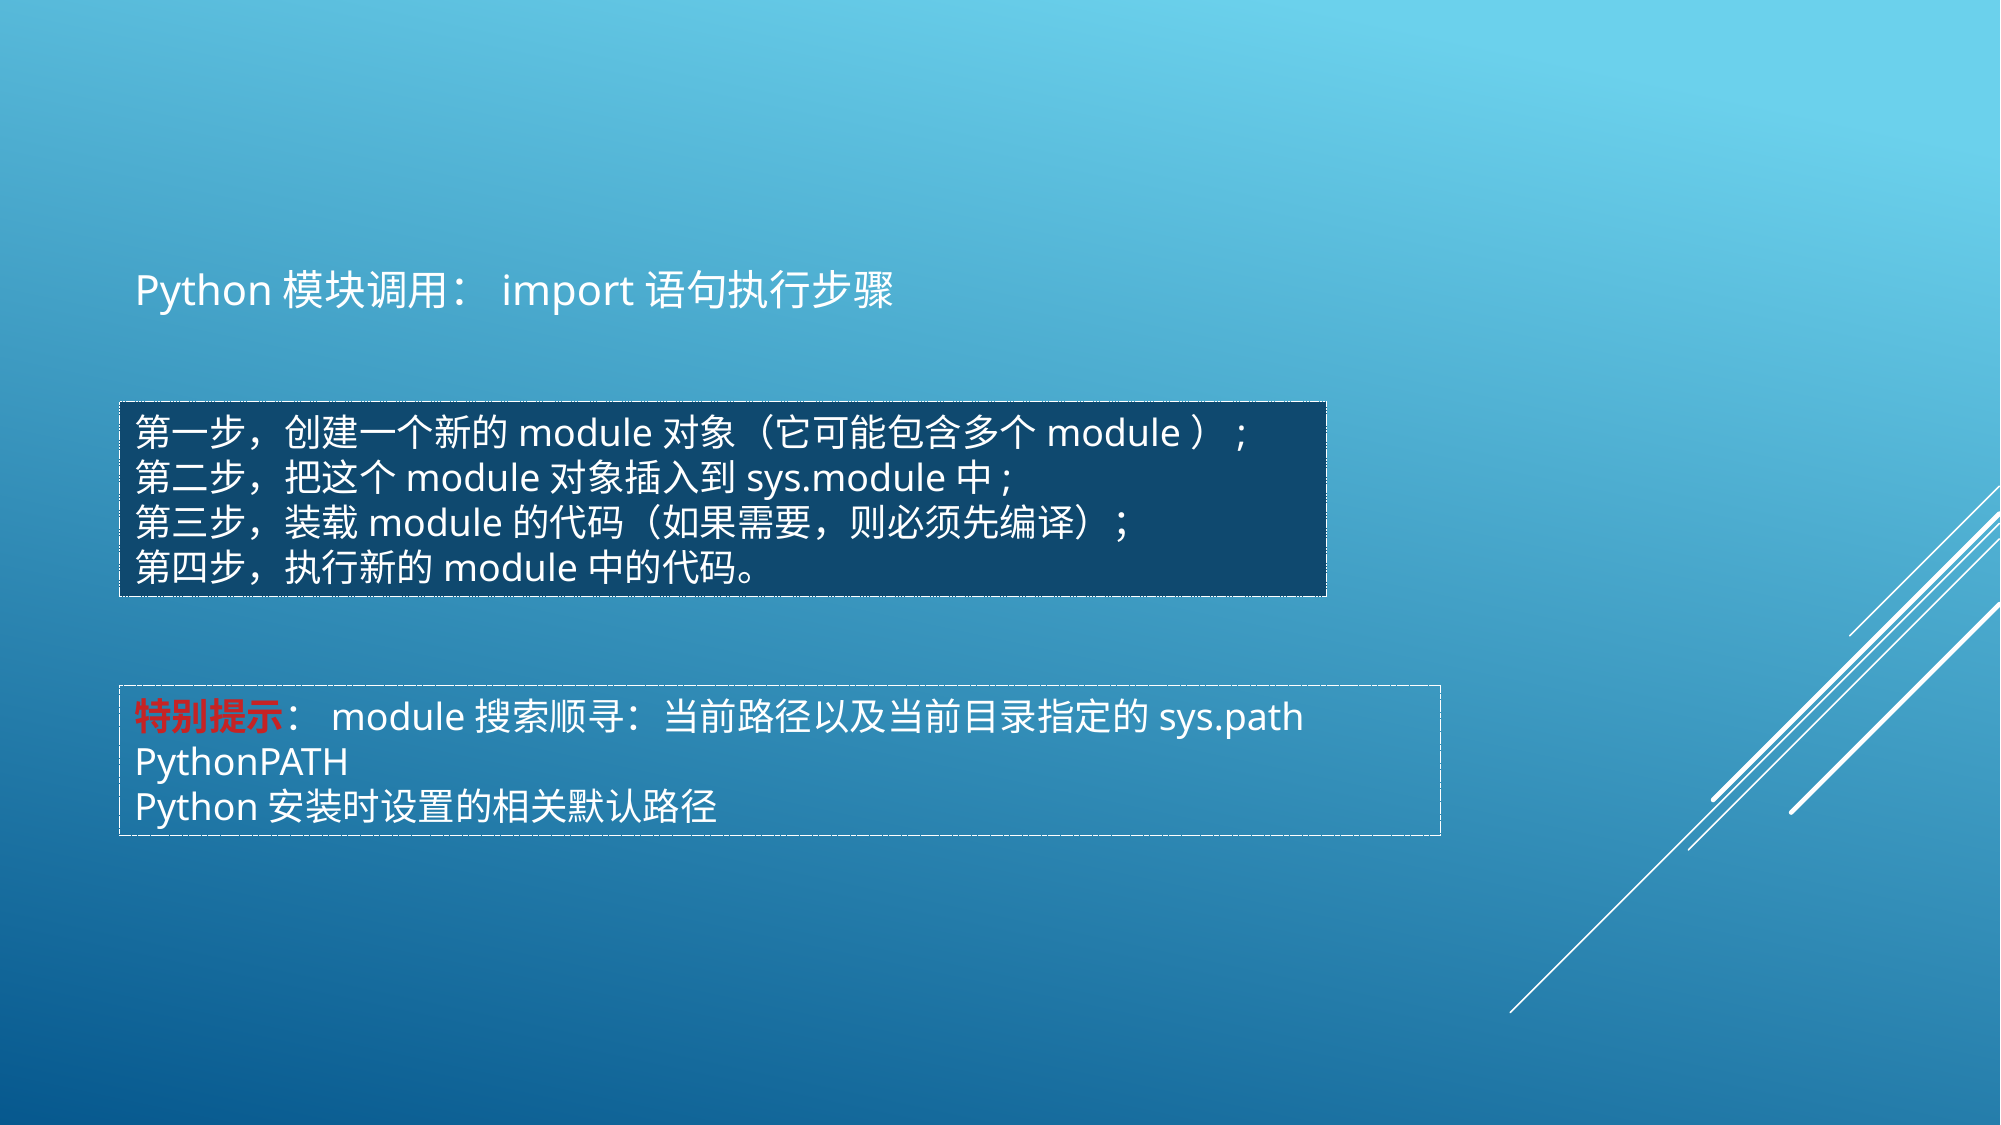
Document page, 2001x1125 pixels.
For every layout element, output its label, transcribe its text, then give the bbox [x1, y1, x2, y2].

text_box 特别提示：module搜索顺寻：当前路径以及当前目录指定的sys.path PythonPATH Python安装时设置的相关默认路径 [119, 685, 1441, 836]
text_box Python模块调用：import语句执行步骤 [119, 247, 1556, 331]
text_box 第一步，创建一个新的module对象（它可能包含多个module）; 第二步，把这个module对象插入到sys.module中; 第三步，装载module的代码（如果需要，则必须先编译）； 第四步，执行新的module中的代码。 [119, 401, 1327, 597]
